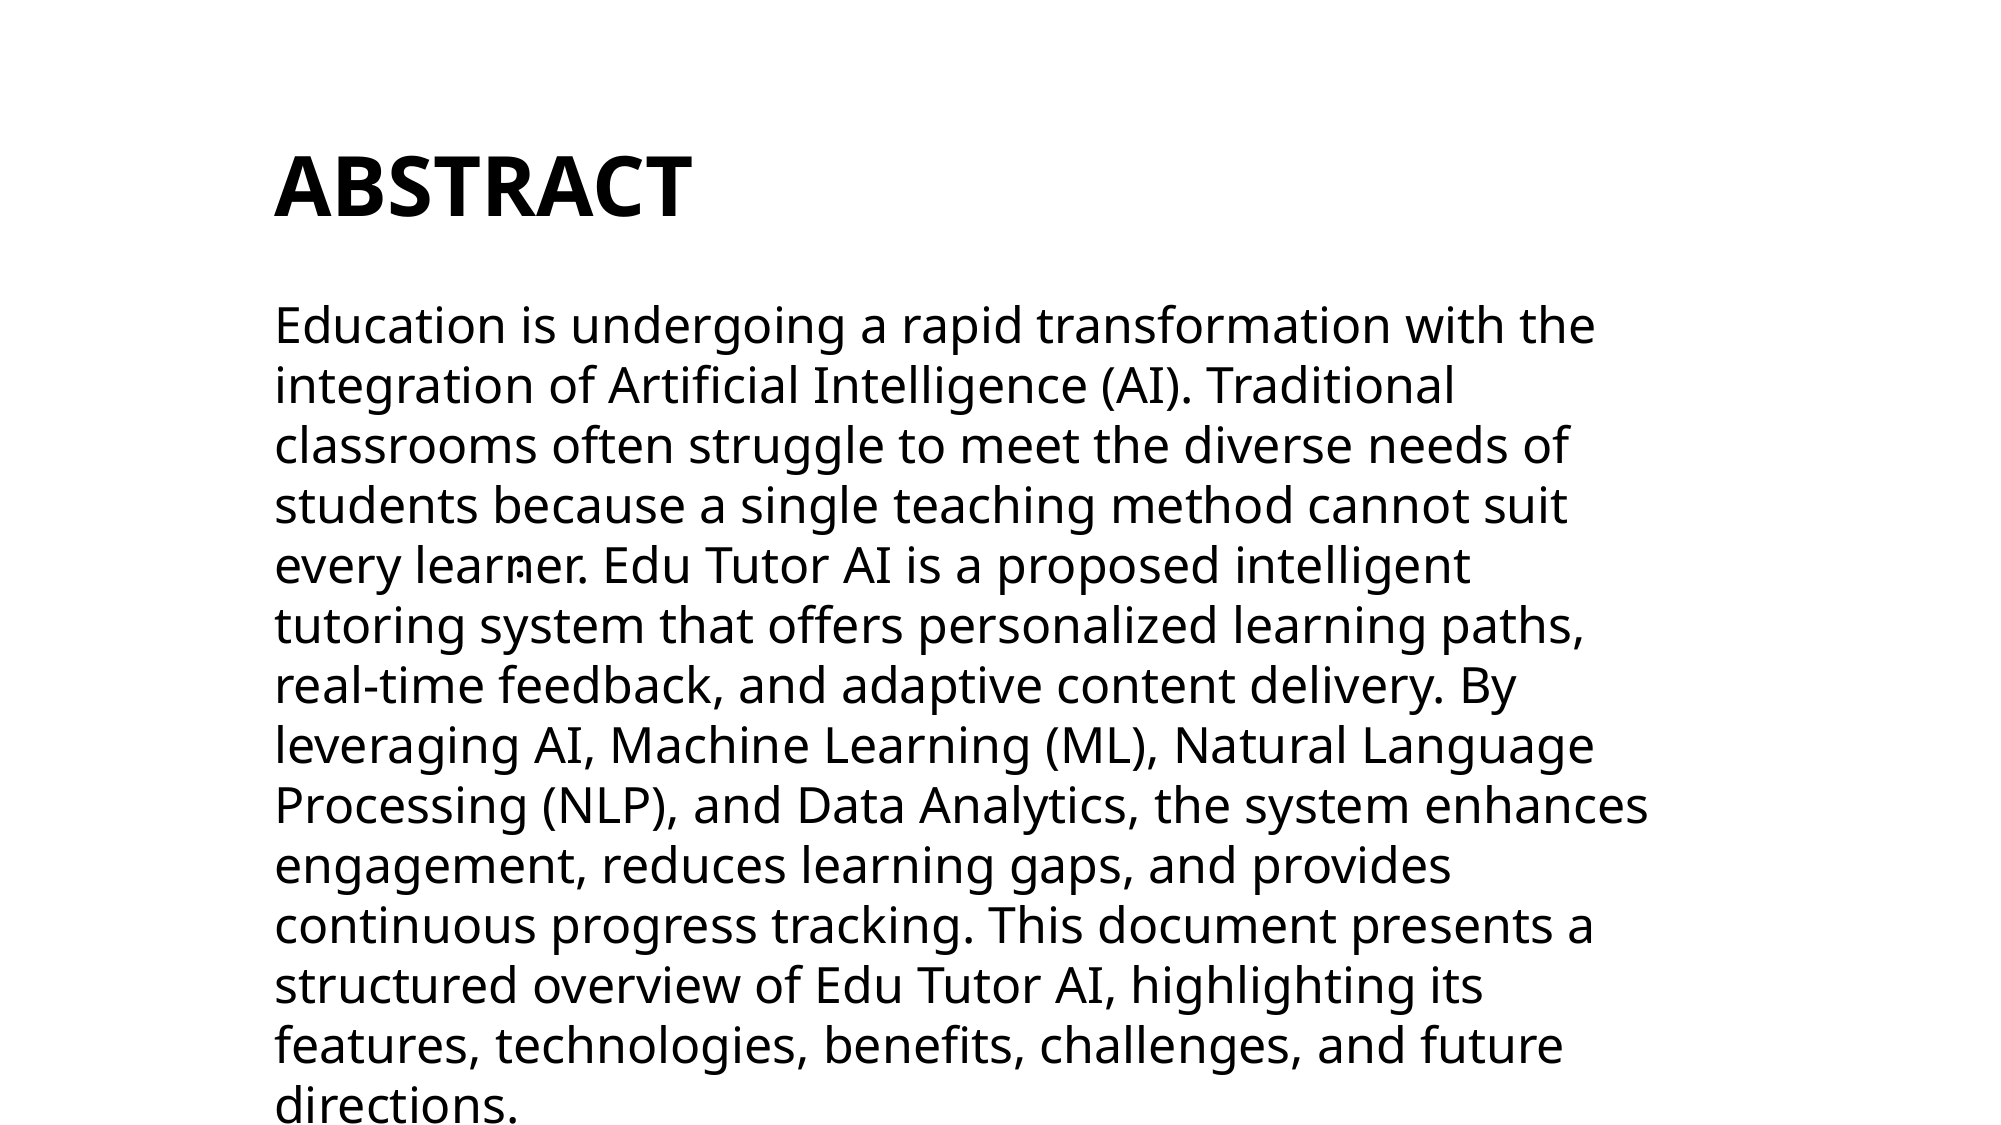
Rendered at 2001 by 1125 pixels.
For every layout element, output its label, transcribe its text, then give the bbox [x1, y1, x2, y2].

text_box : [500, 532, 1500, 592]
text_box ABSTRACT Education is undergoing a rapid transformation with the integration of Artificial Intelligence (AI). Traditional classrooms often struggle to meet the diverse needs of students because a single teaching method cannot suit every learner. Edu Tutor AI is a proposed intelligent tutoring system that offers personalized learning paths, real-time feedback, and adaptive content delivery. By leveraging AI, Machine Learning (ML), Natural Language Processing (NLP), and Data Analytics, the system enhances engagement, reduces learning gaps, and provides continuous progress tracking. This document presents a structured overview of Edu Tutor AI, highlighting its features, technologies, benefits, challenges, and future directions. [259, 125, 1668, 1125]
